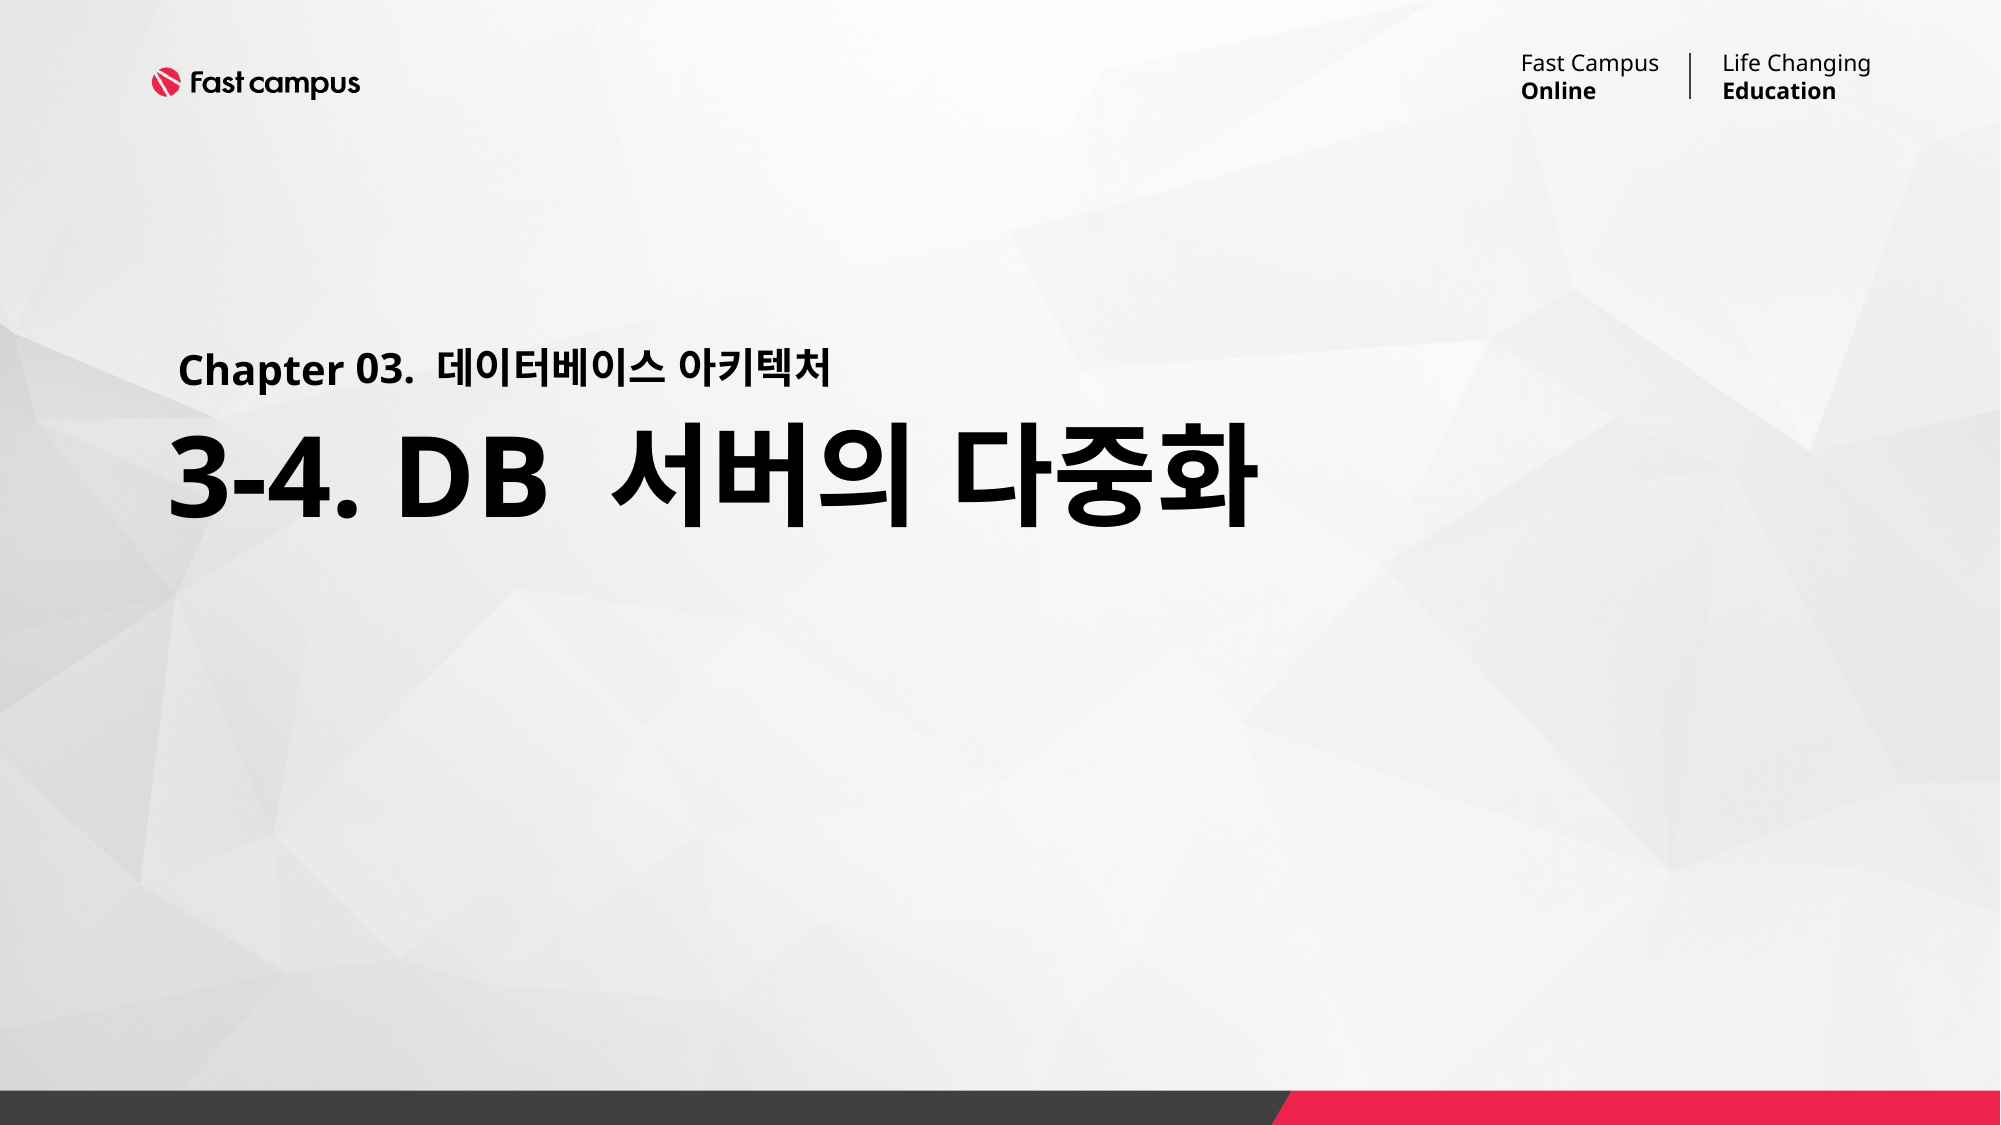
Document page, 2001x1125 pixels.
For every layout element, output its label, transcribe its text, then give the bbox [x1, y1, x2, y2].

picture [152, 52, 360, 112]
list 03. 데이터베이스 아키텍처 [340, 340, 1965, 407]
title 3-4. DB 서버의 다중화 [152, 412, 1878, 767]
